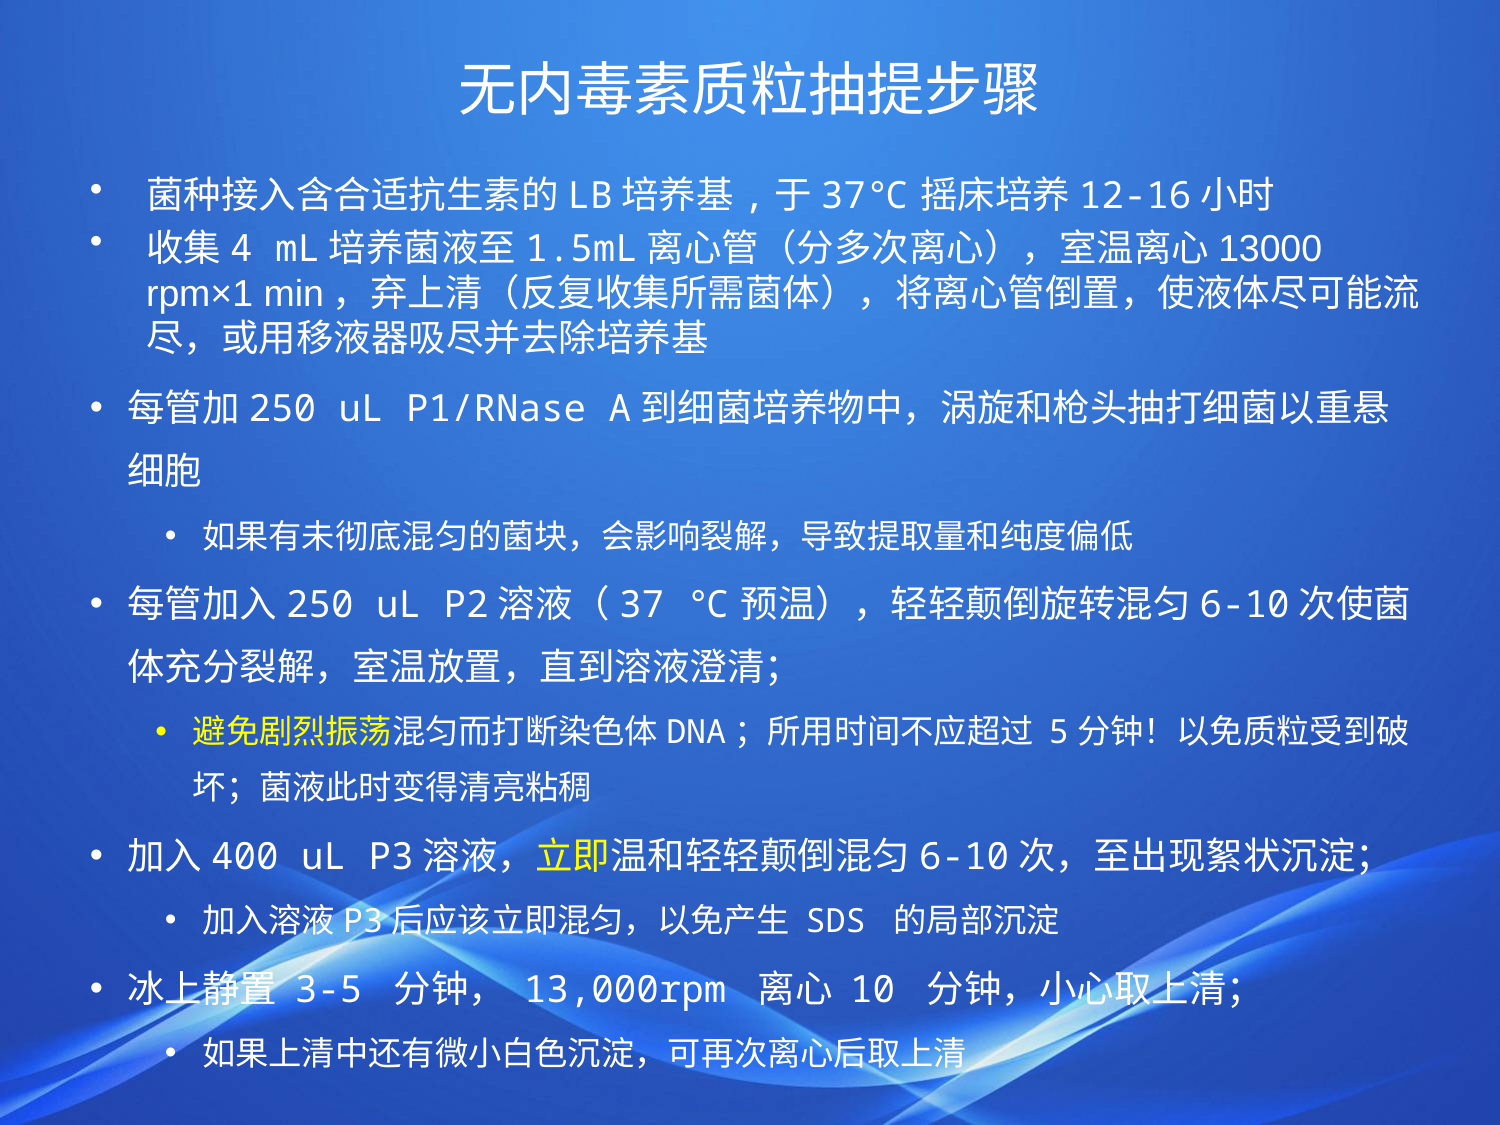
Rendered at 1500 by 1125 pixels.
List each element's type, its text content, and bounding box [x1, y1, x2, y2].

picture [0, 0, 1500, 1125]
list 菌种接入含合适抗生素的LB培养基,于37℃摇床培养12-16小时 收集4 mL培养菌液至1.5mL离心管（分多次离心），室温离心13000 rpm×1 min，弃上清（反复收集所需菌体），将离心管倒置，使液体尽可能流尽，或用移液器吸尽并去除培养基 每管加250 uL P1/RNase A到细菌培养物中，涡旋和枪头抽打细菌以重悬细胞 如果有未彻底混匀的菌块，会影响裂解，导致提取量和纯度偏低 每管加入250 uL P2溶液（37 ℃预温），轻轻颠倒旋转混匀6-10次使菌体充分裂解，室温放置，直到溶液澄清； 避免剧烈振荡混匀而打断染色体DNA；所用时间不应超过 5分钟！以免质粒受到破坏；菌液此时变得清亮粘稠 加入400 uL P3溶液，立即温和轻轻颠倒混匀6-10次，至出现絮状沉淀； 加入溶液P3后应该立即混匀，以免产生 SDS 的局部沉淀 冰上静置 3-5 分钟， 13,000rpm 离心 10 分钟，小心取上清； 如果上清中还有微小白色沉淀，可再次离心后取上清 [75, 163, 1438, 1113]
title 无内毒素质粒抽提步骤 [75, 45, 1425, 163]
